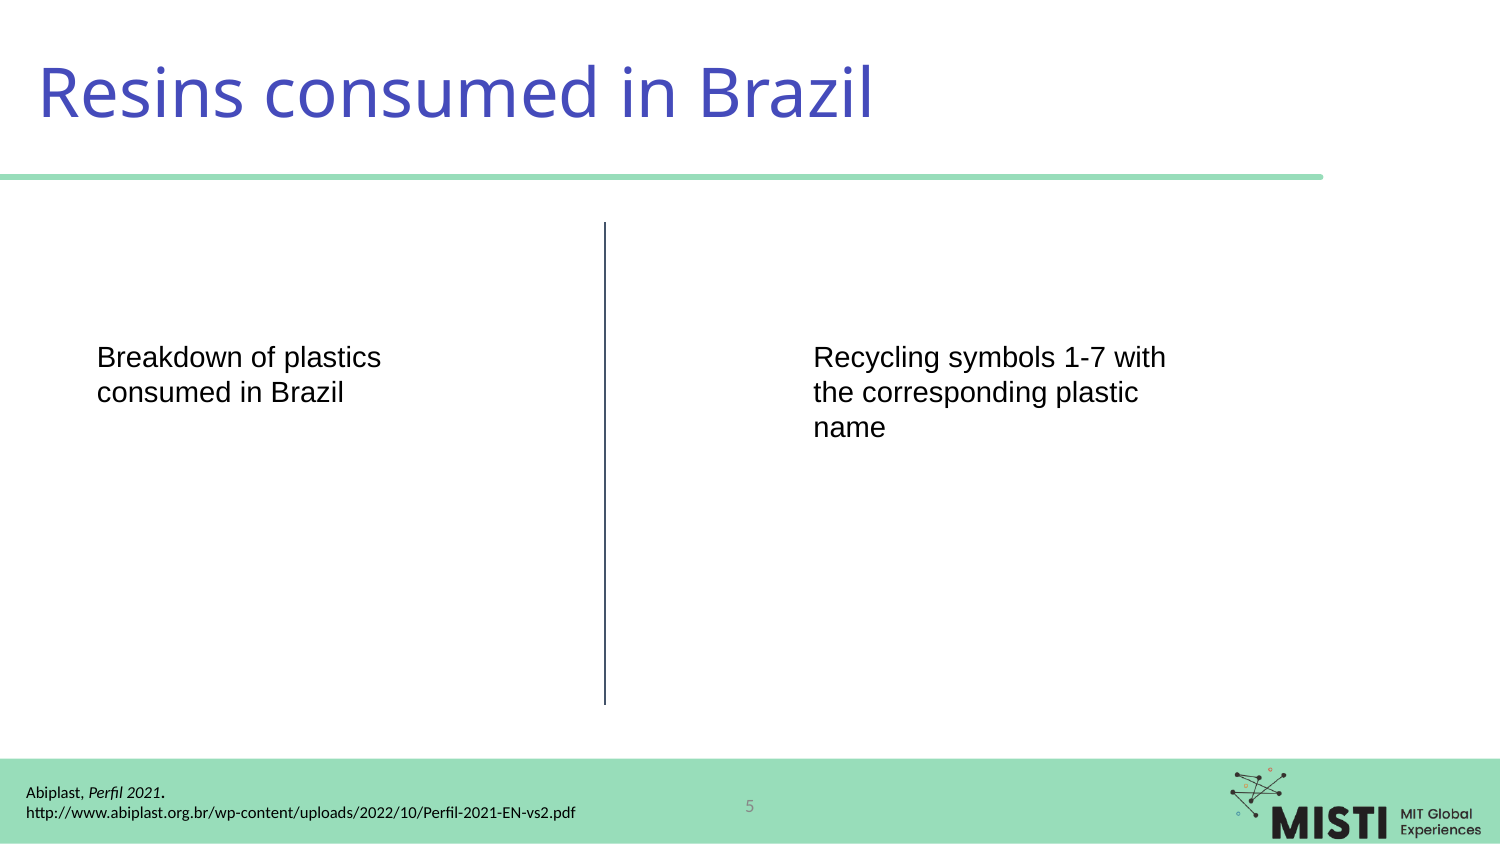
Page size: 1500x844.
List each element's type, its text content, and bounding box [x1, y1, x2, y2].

picture [1215, 758, 1500, 844]
text_box Recycling symbols 1-7 with the corresponding plastic name [798, 331, 1216, 451]
title Resins consumed in Brazil [26, 14, 1443, 178]
text_box Breakdown of plastics consumed in Brazil [82, 331, 500, 416]
text_box Abiplast, Perfil 2021. http://www.abiplast.org.br/wp-content/uploads/2022/10/Perfil-2021-EN-vs2.pdf [11, 766, 713, 844]
text_box [0, 758, 1213, 844]
slide_number 5 [713, 782, 919, 827]
